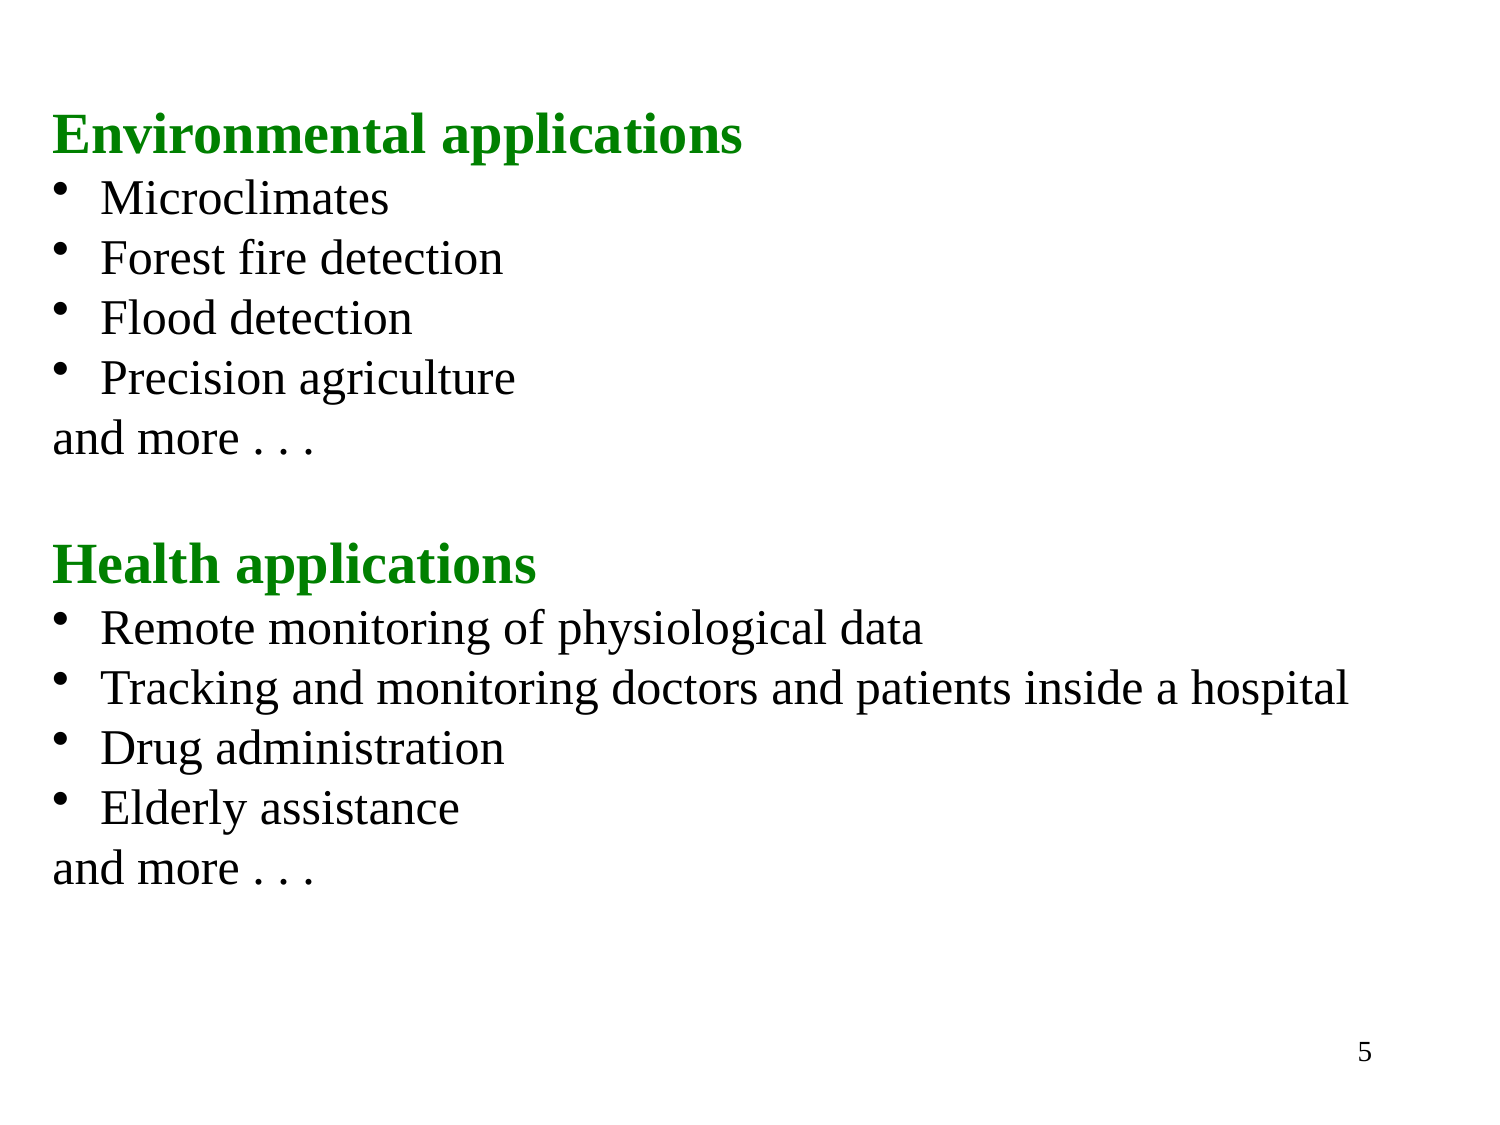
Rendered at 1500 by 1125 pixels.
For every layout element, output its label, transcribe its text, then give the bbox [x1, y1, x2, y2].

slide_number 5 [1074, 1024, 1388, 1101]
text_box Environmental applications Microclimates Forest fire detection Flood detection Precision agriculture and more . . . Health applications Remote monitoring of physiological data Tracking and monitoring doctors and patients inside a hospital Drug administration Elderly assistance and more . . . [37, 87, 1463, 903]
